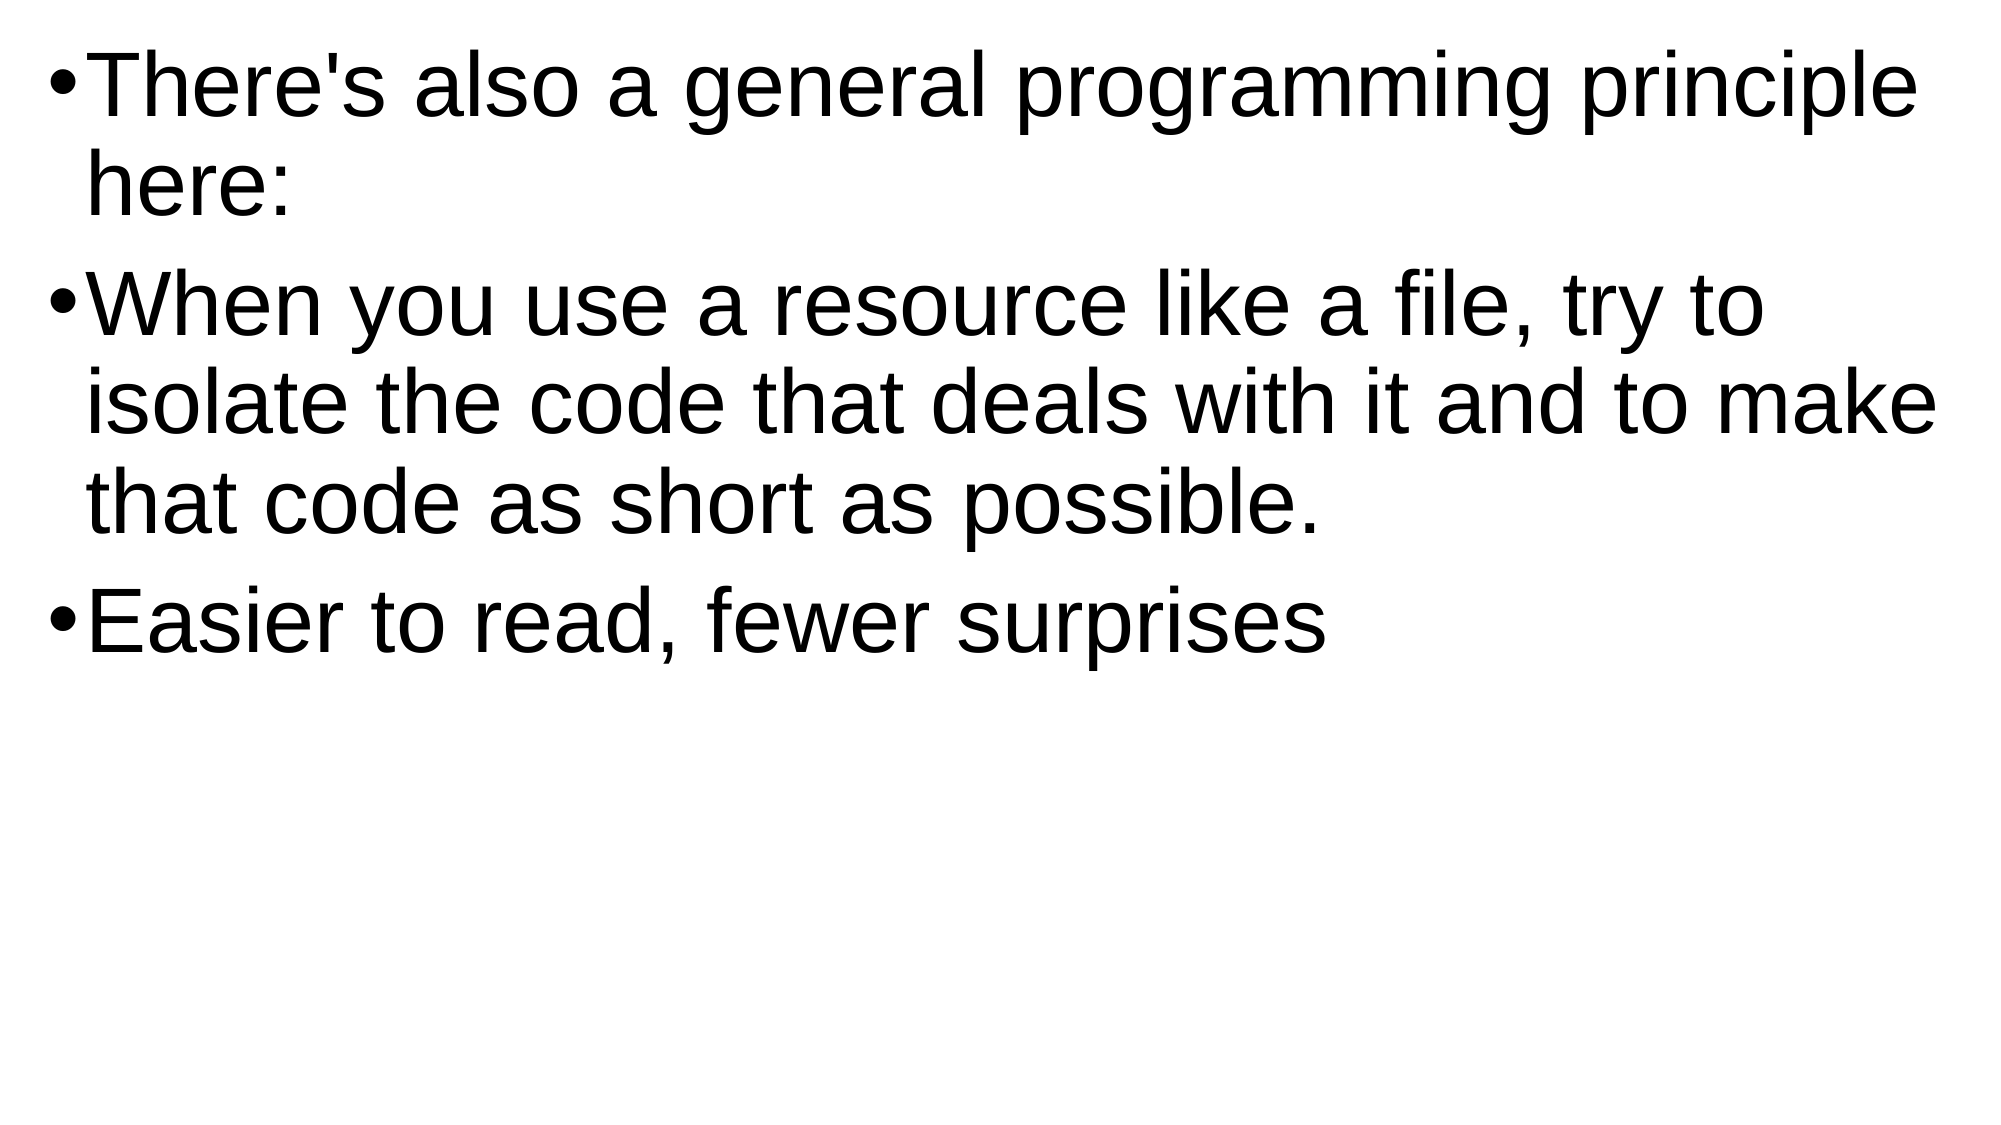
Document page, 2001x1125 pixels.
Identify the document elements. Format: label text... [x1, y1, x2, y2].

list There's also a general programming principle here: When you use a resource like a file, try to isolate the code that deals with it and to make that code as short as possible. Easier to read, fewer surprises [32, 29, 1967, 1091]
